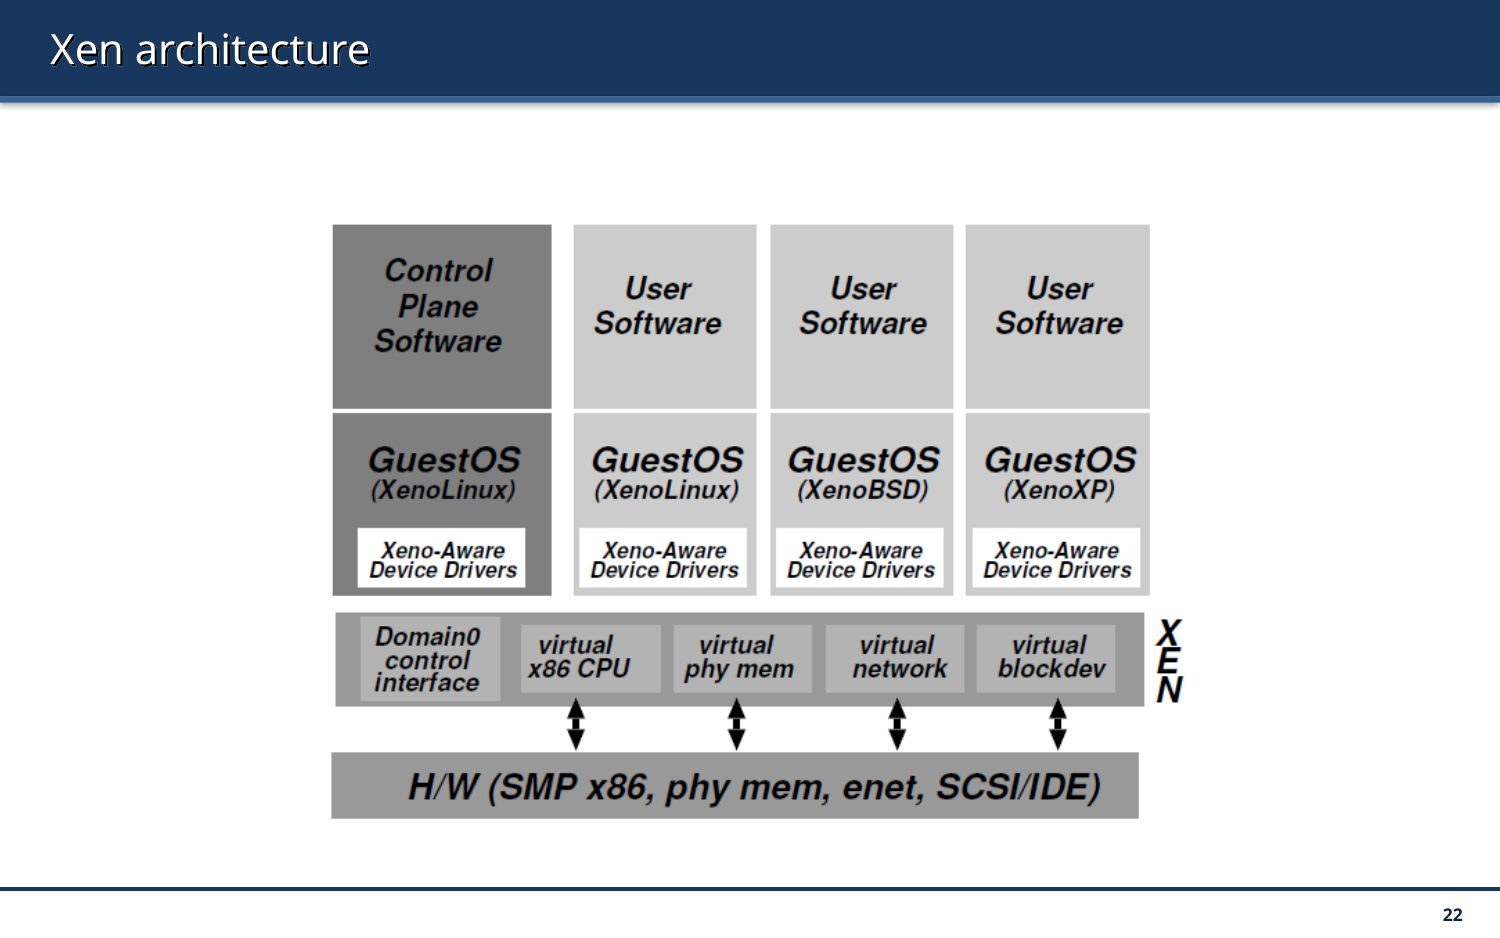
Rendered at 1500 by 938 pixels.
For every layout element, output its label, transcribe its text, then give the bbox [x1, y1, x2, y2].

slide_number 22 [1306, 900, 1483, 932]
picture [218, 192, 1272, 873]
title Xen architecture [34, 7, 1477, 88]
